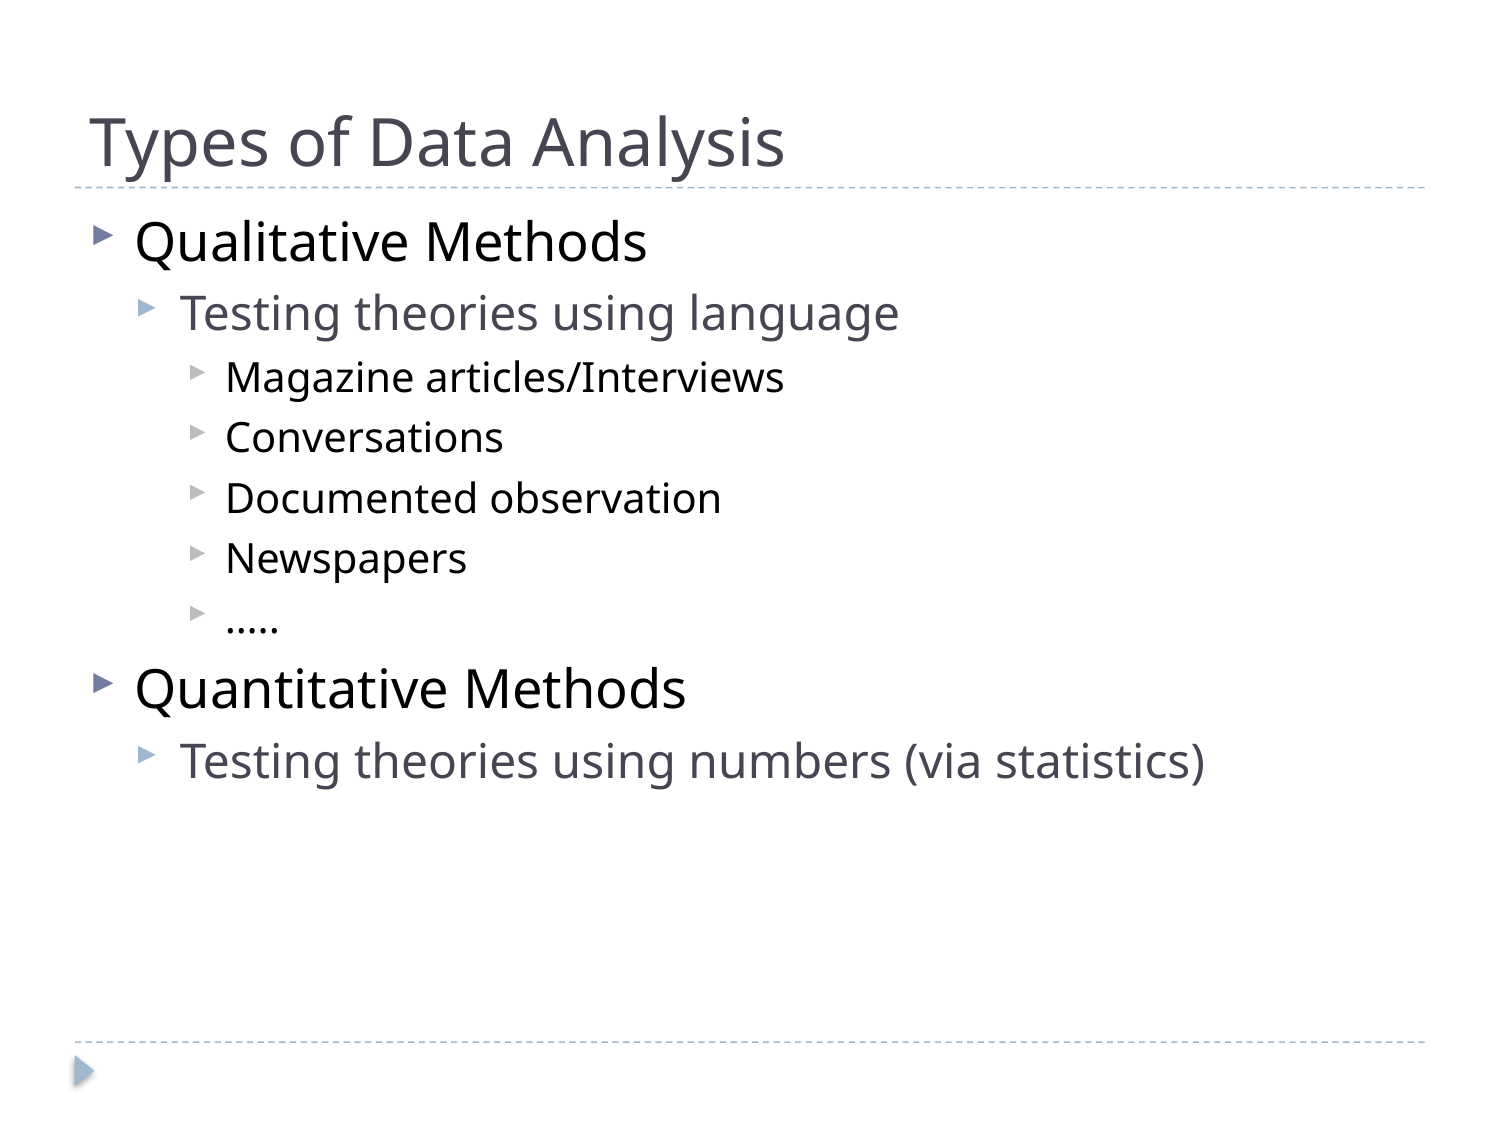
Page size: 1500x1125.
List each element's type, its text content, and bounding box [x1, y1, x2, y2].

list Qualitative Methods Testing theories using language Magazine articles/Interviews Conversations Documented observation Newspapers ….. Quantitative Methods Testing theories using numbers (via statistics) [75, 200, 1425, 1010]
title Types of Data Analysis [75, 24, 1425, 188]
